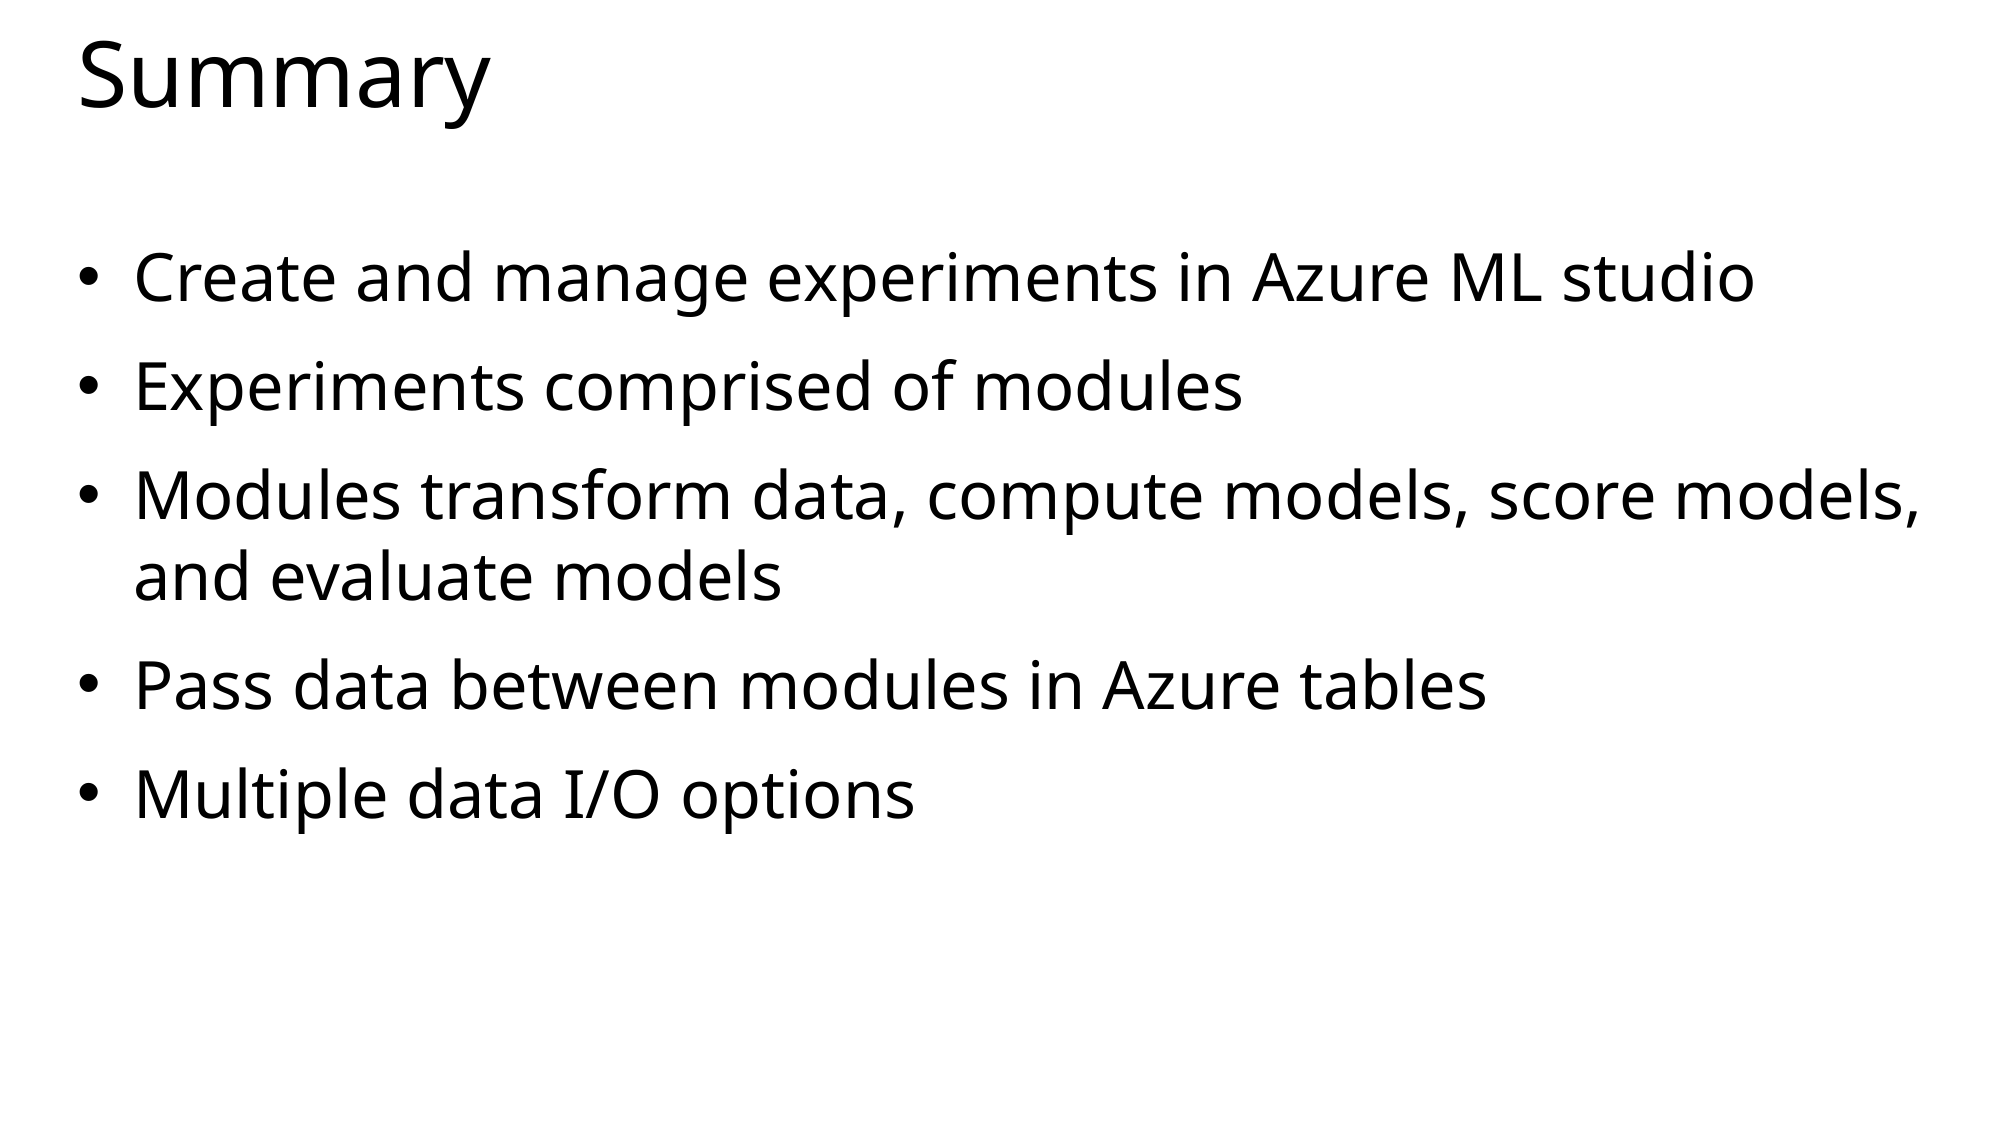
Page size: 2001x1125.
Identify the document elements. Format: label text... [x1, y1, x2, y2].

title Summary [62, 29, 1953, 205]
list Create and manage experiments in Azure ML studio Experiments comprised of modules Modules transform data, compute models, score models, and evaluate models Pass data between modules in Azure tables Multiple data I/O options [62, 227, 1953, 1096]
